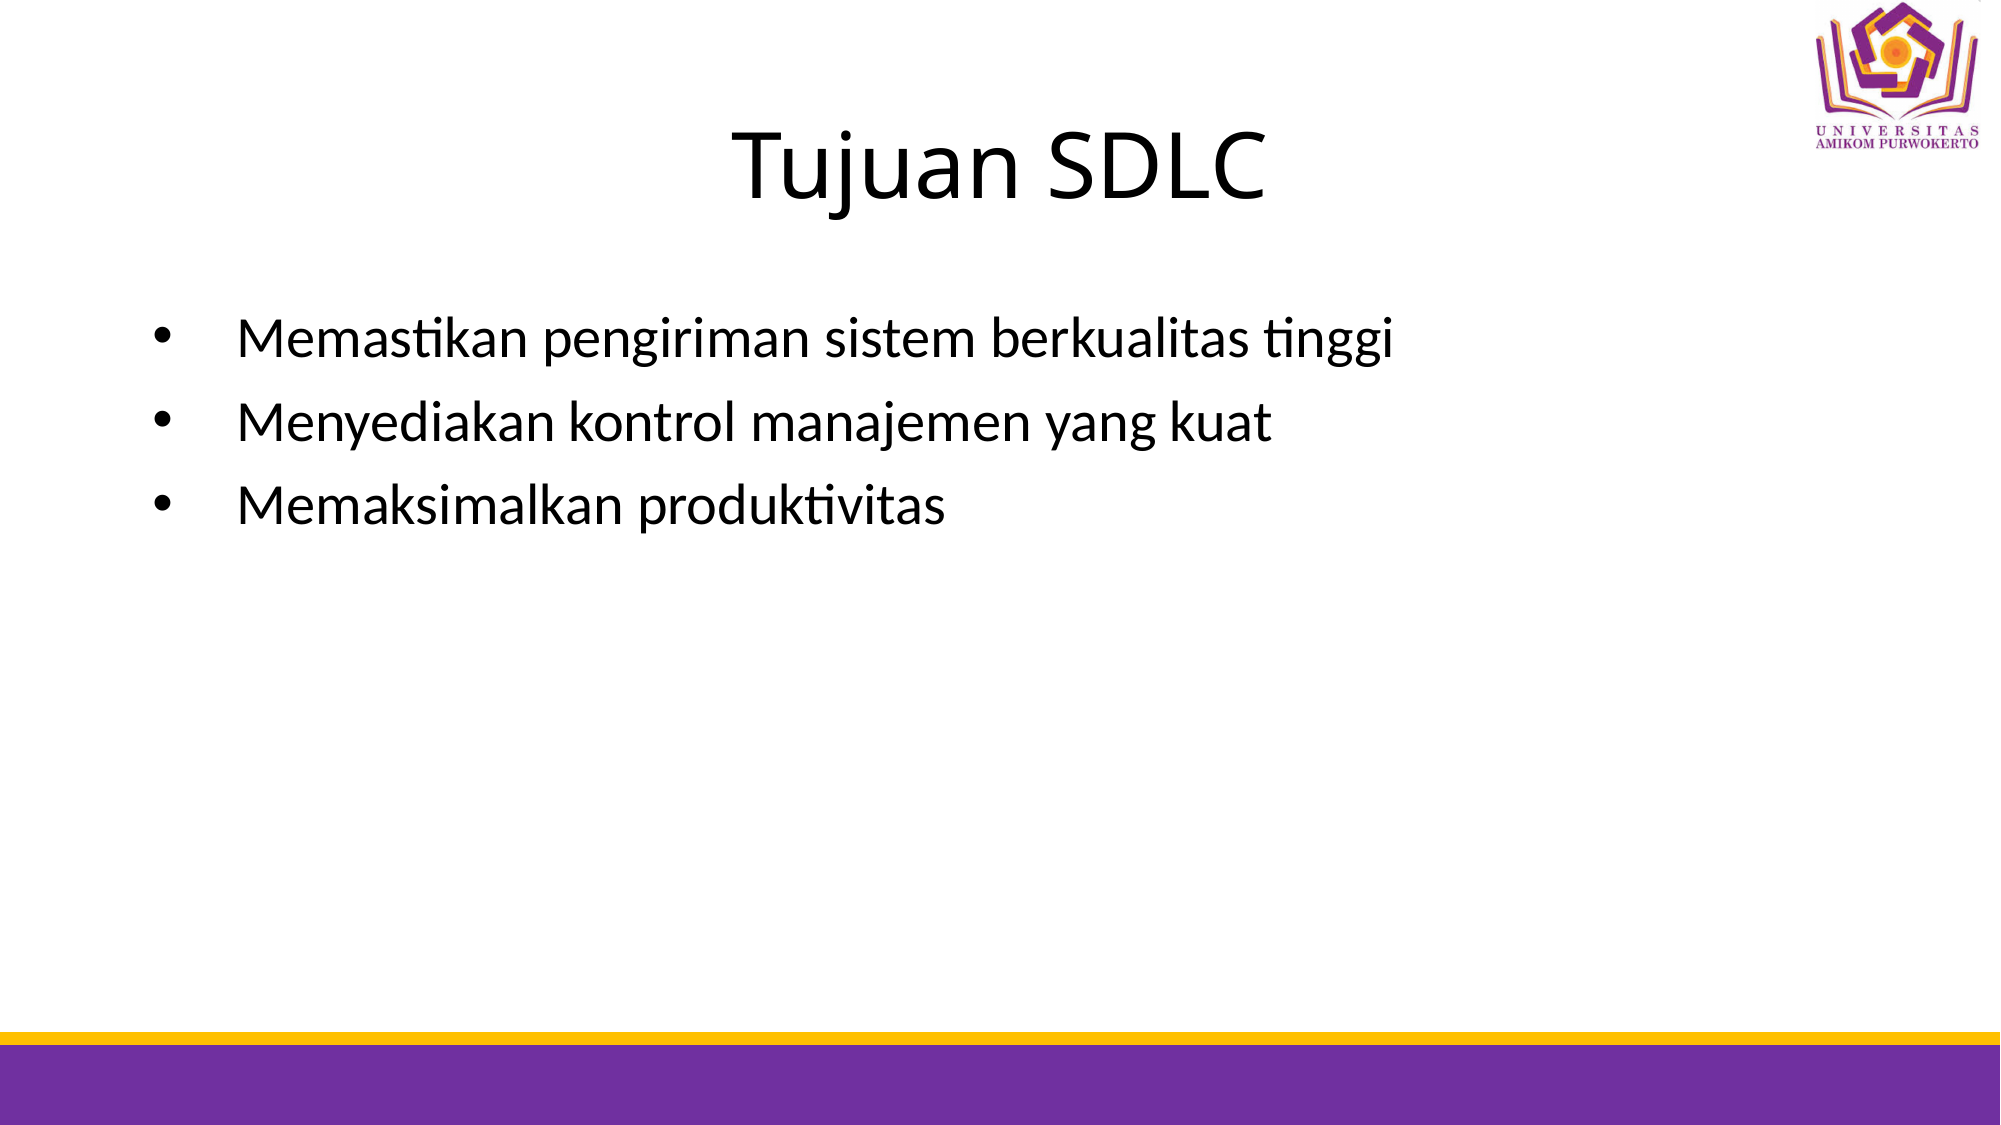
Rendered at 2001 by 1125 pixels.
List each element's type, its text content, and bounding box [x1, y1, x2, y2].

title Tujuan SDLC [137, 59, 1863, 278]
list Memastikan pengiriman sistem berkualitas tinggi Menyediakan kontrol manajemen yang kuat Memaksimalkan produktivitas [137, 299, 1863, 1014]
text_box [0, 1038, 2000, 1125]
picture [1815, 0, 1981, 150]
